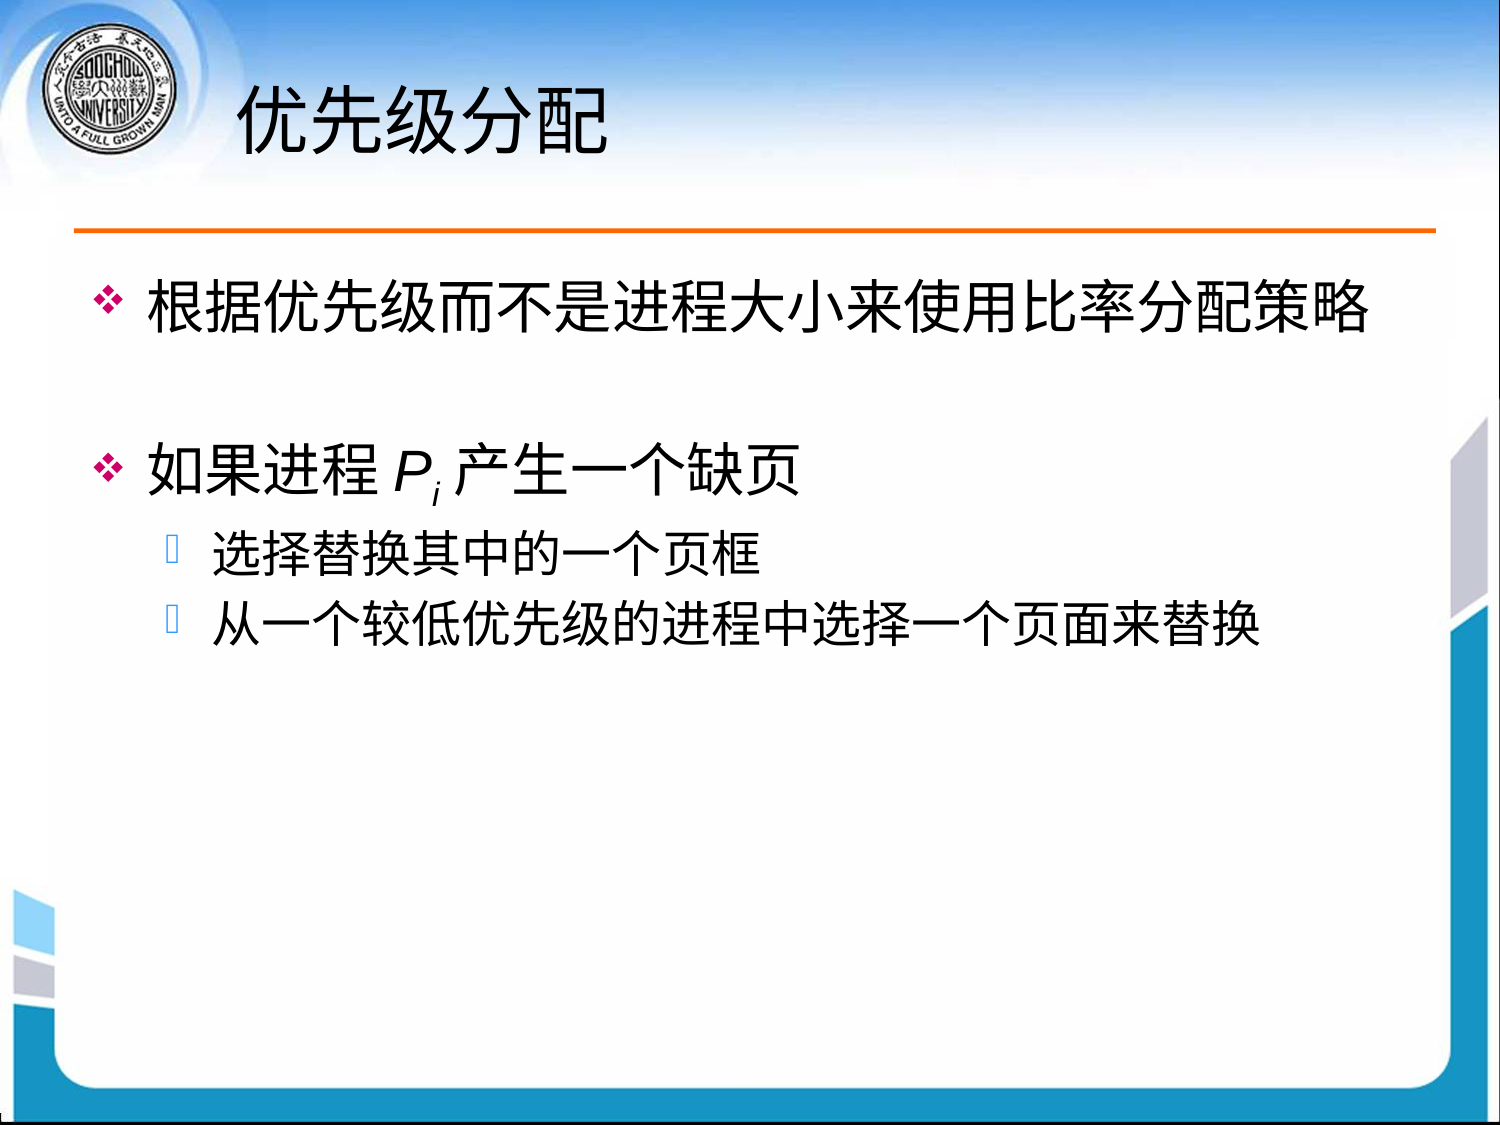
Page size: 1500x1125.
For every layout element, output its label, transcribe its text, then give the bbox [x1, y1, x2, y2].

title 优先级分配 [219, 65, 1271, 203]
list 根据优先级而不是进程大小来使用比率分配策略 如果进程Pi产生一个缺页 选择替换其中的一个页框 从一个较低优先级的进程中选择一个页面来替换 [75, 262, 1425, 776]
picture [0, 0, 1500, 1125]
